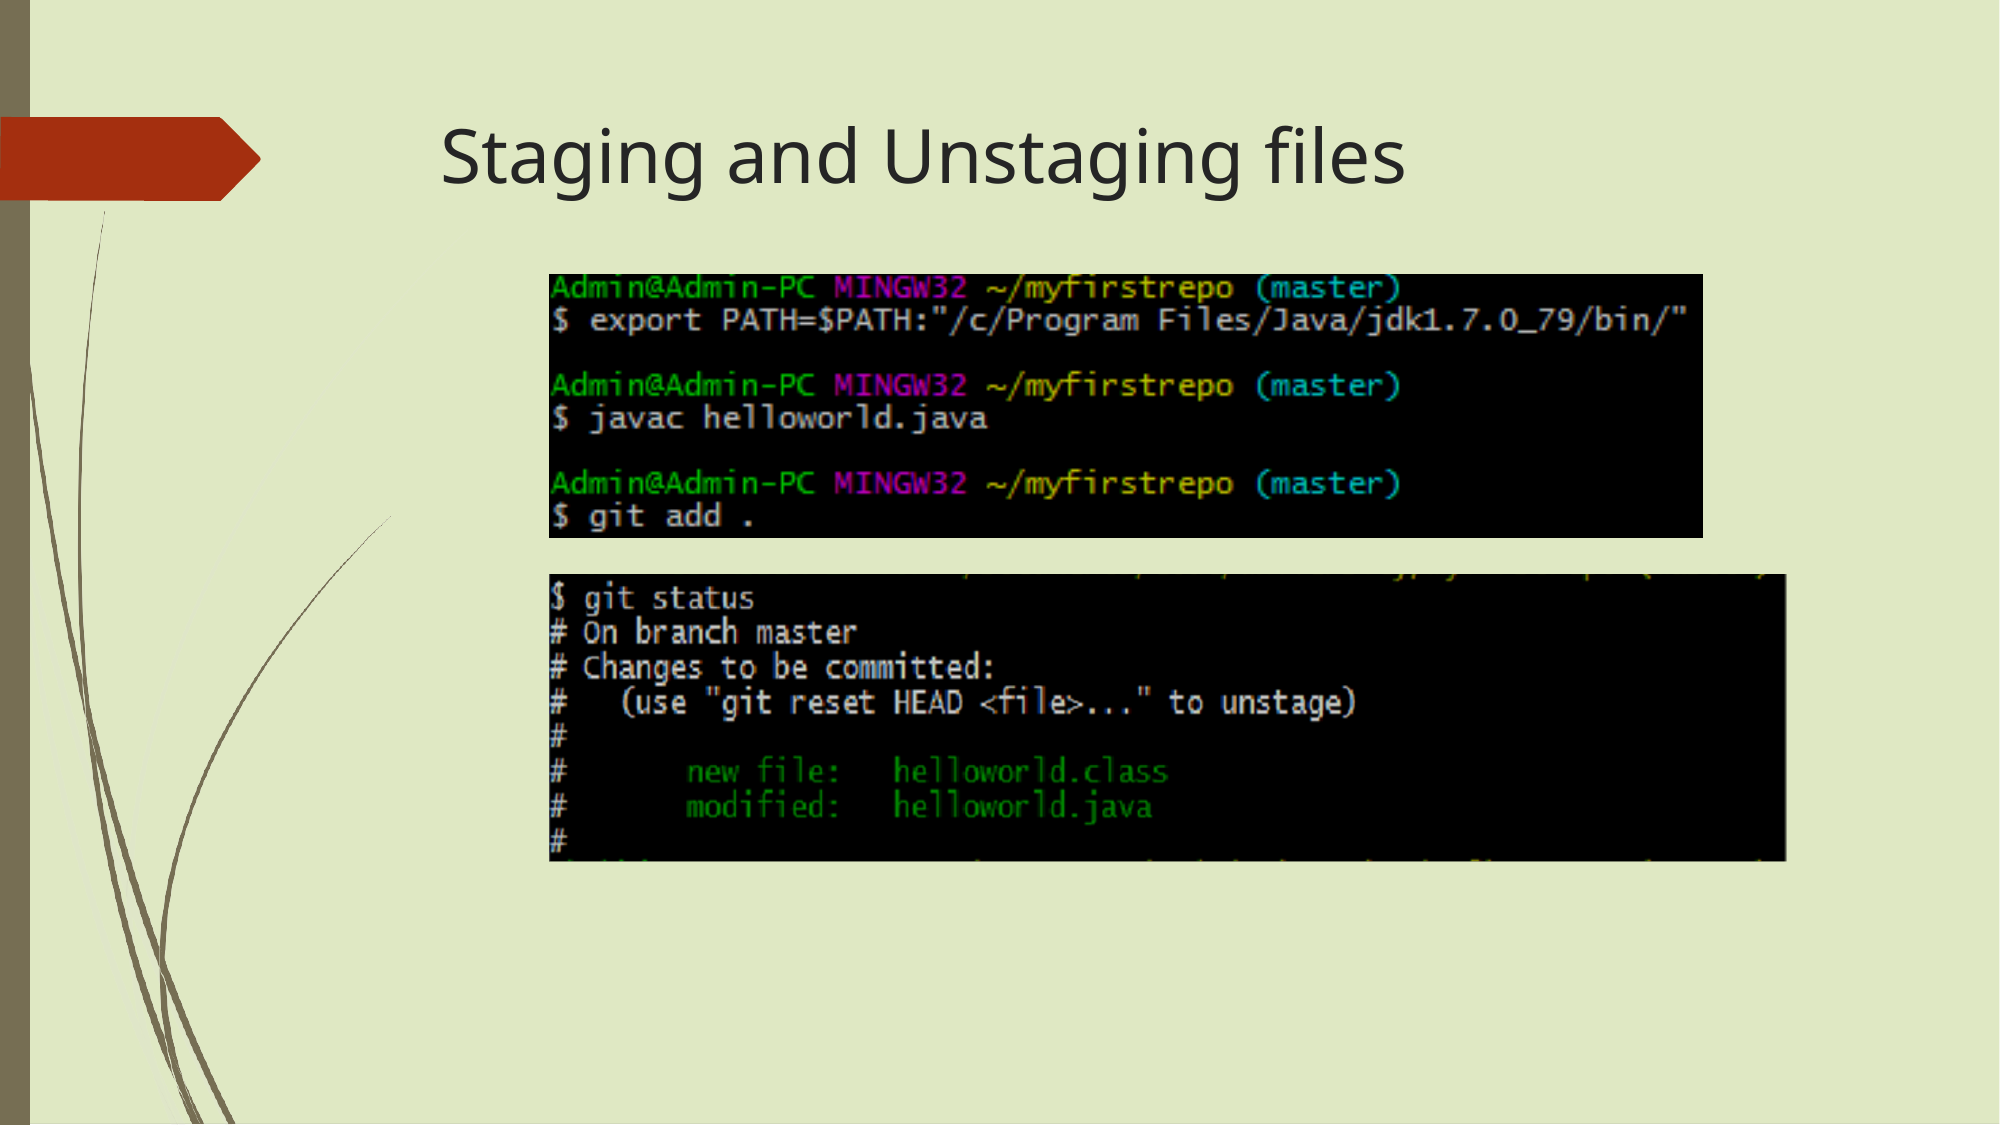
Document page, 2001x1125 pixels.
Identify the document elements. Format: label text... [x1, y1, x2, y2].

title Staging and Unstaging files [233, 108, 1767, 297]
picture [30, 0, 2000, 1125]
